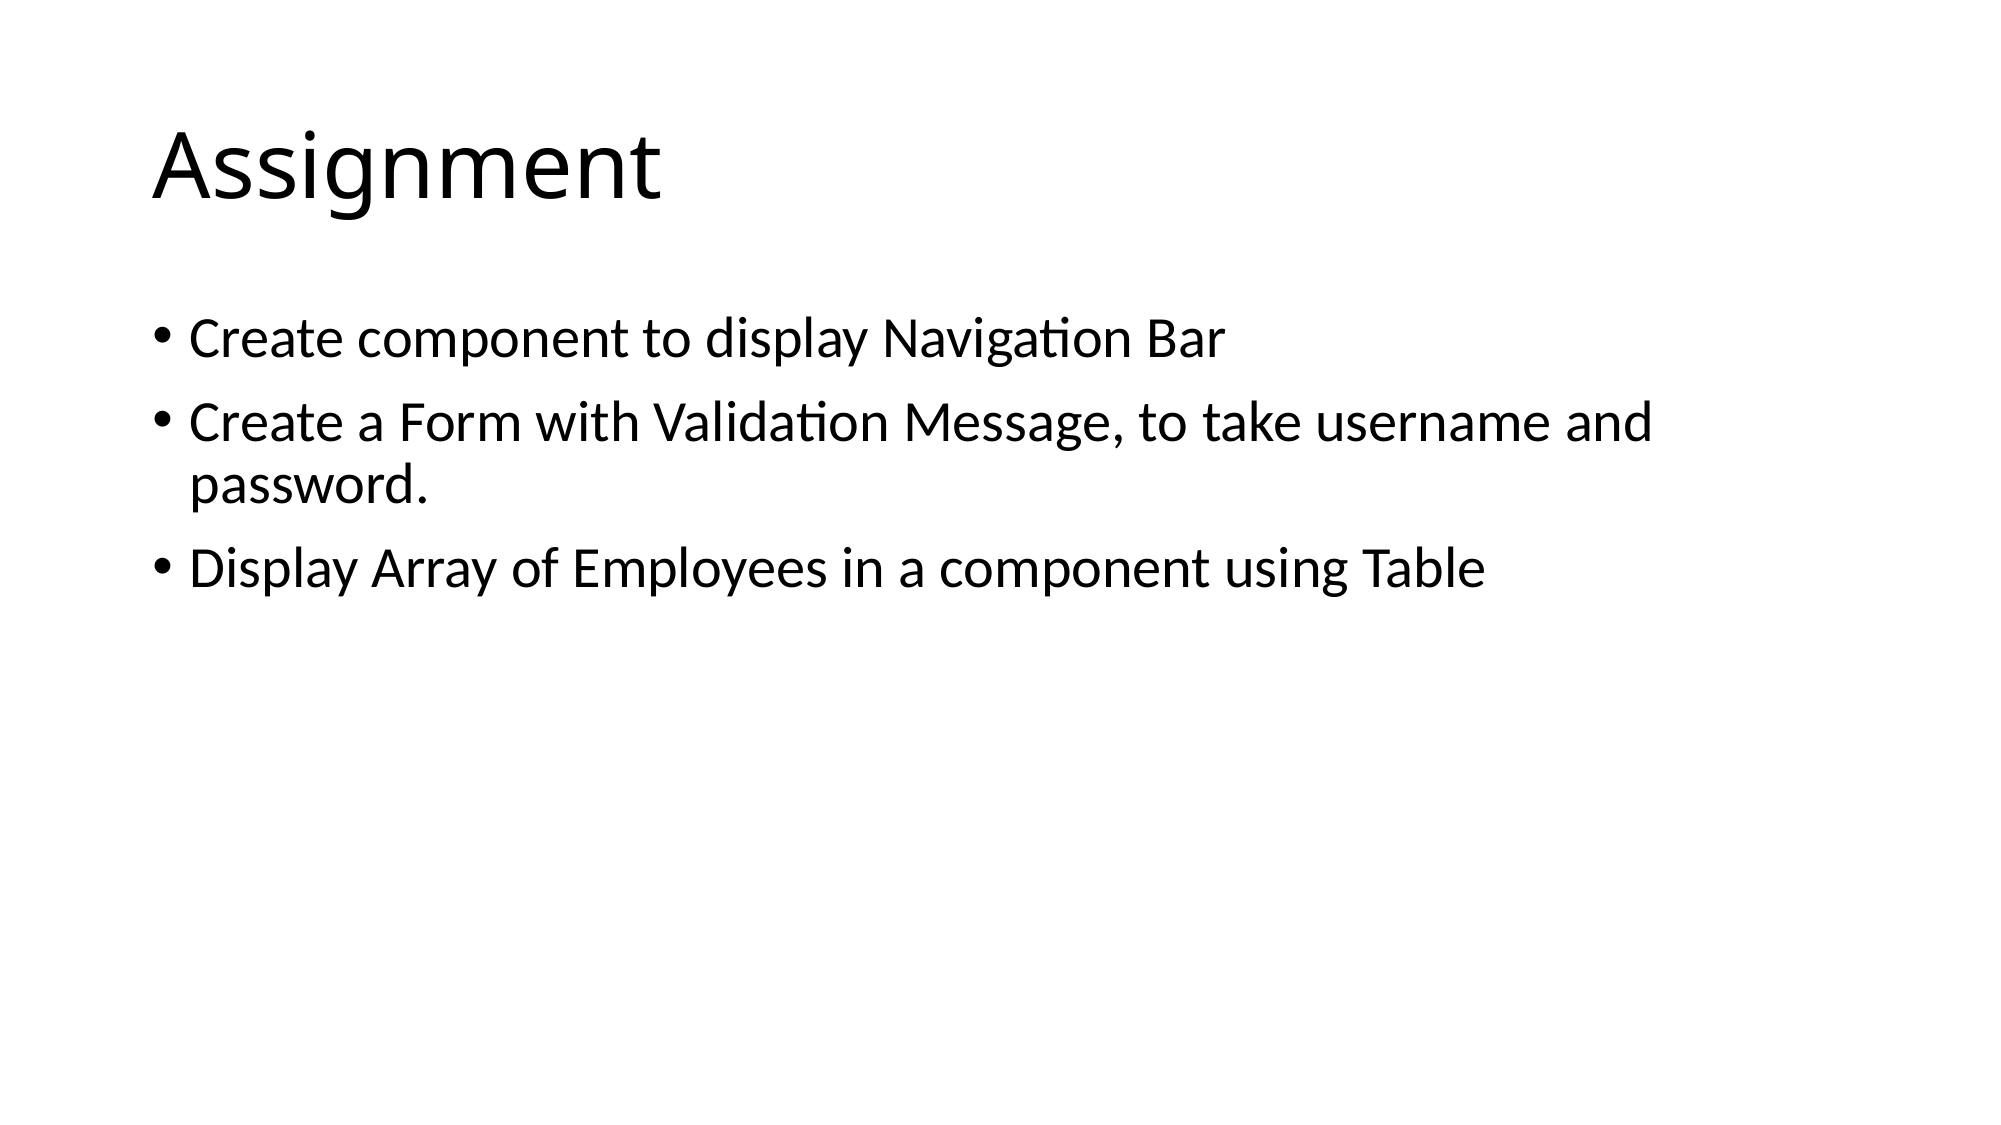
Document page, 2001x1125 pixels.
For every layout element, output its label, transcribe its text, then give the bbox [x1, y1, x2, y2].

title Assignment [137, 59, 1863, 278]
list Create component to display Navigation Bar Create a Form with Validation Message, to take username and password. Display Array of Employees in a component using Table [137, 299, 1863, 1014]
